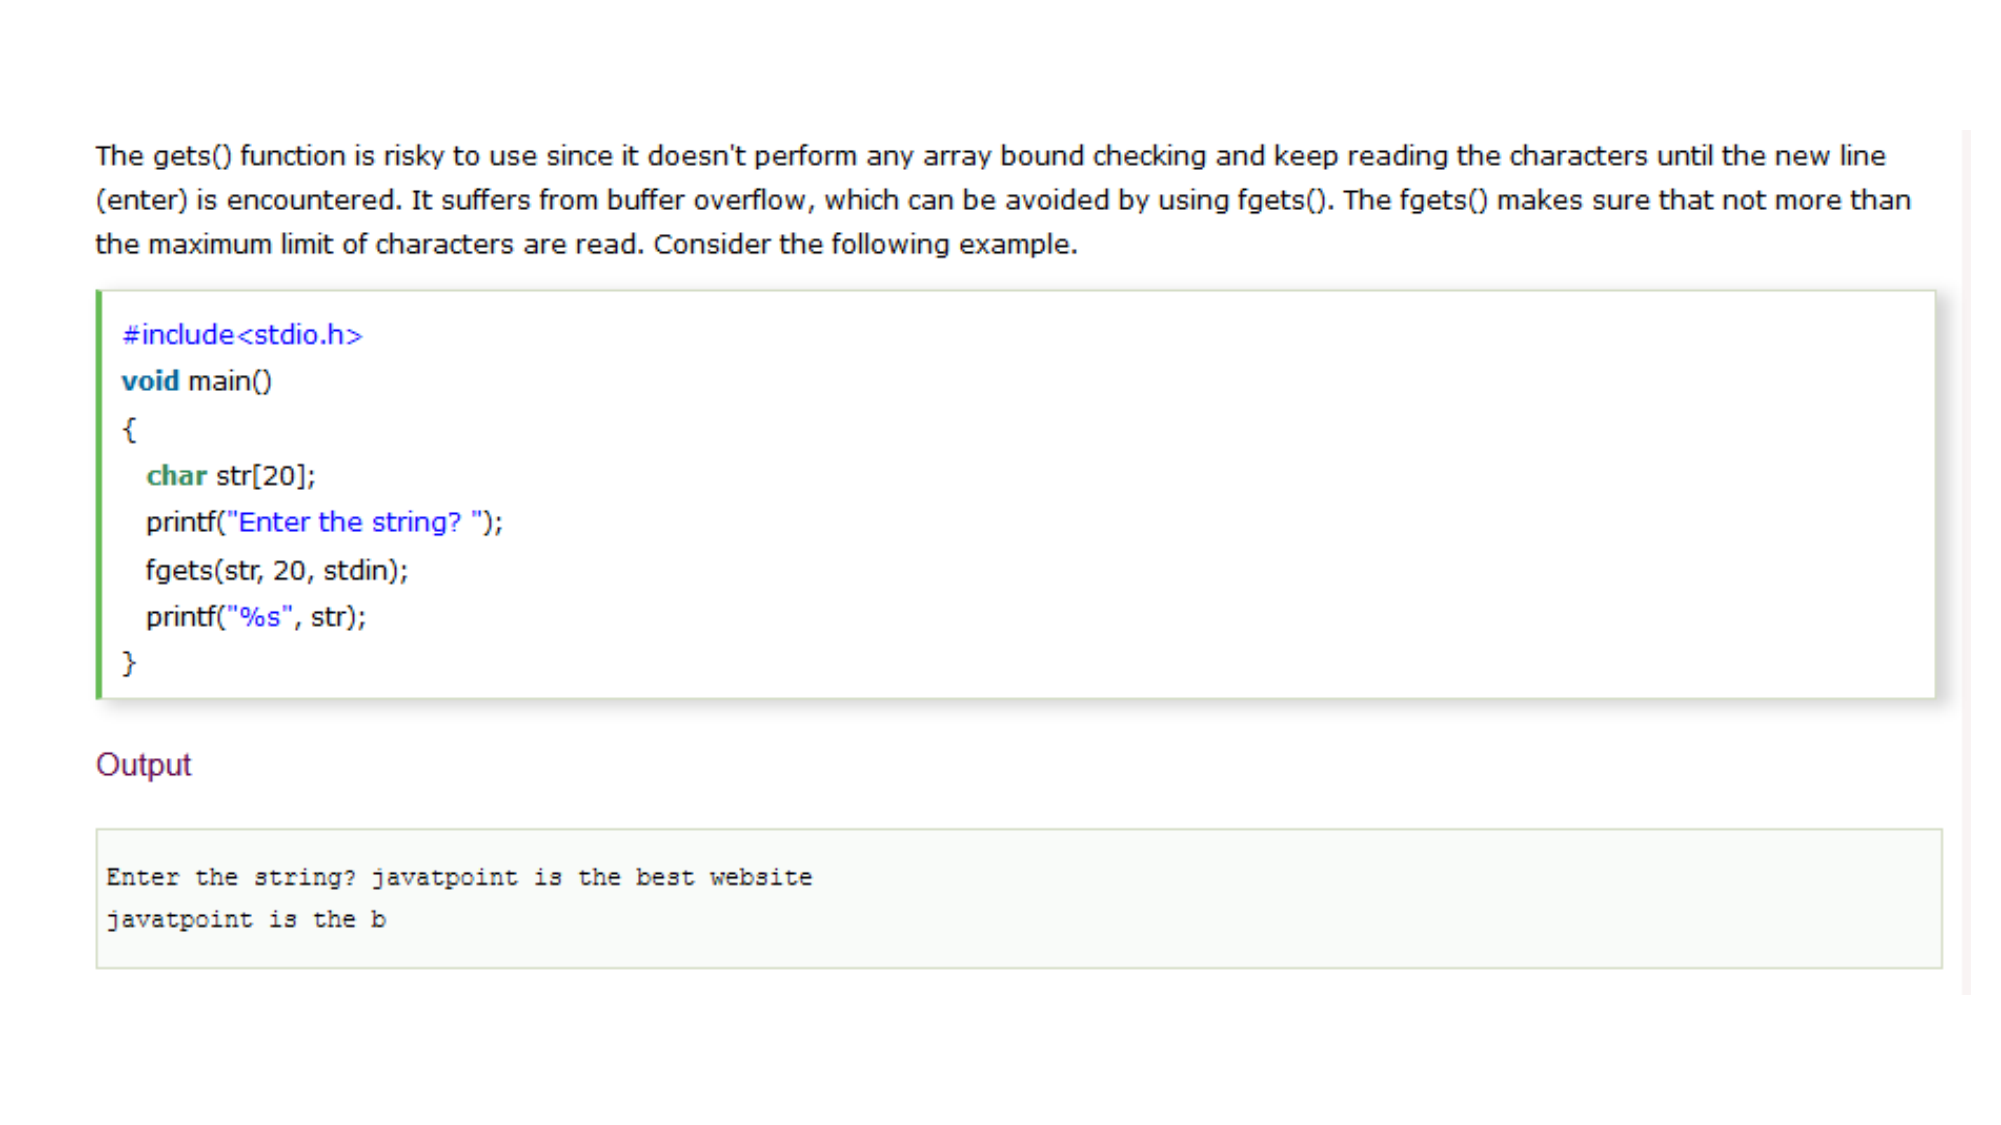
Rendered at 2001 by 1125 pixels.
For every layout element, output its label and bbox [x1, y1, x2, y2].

picture [71, 130, 1971, 995]
